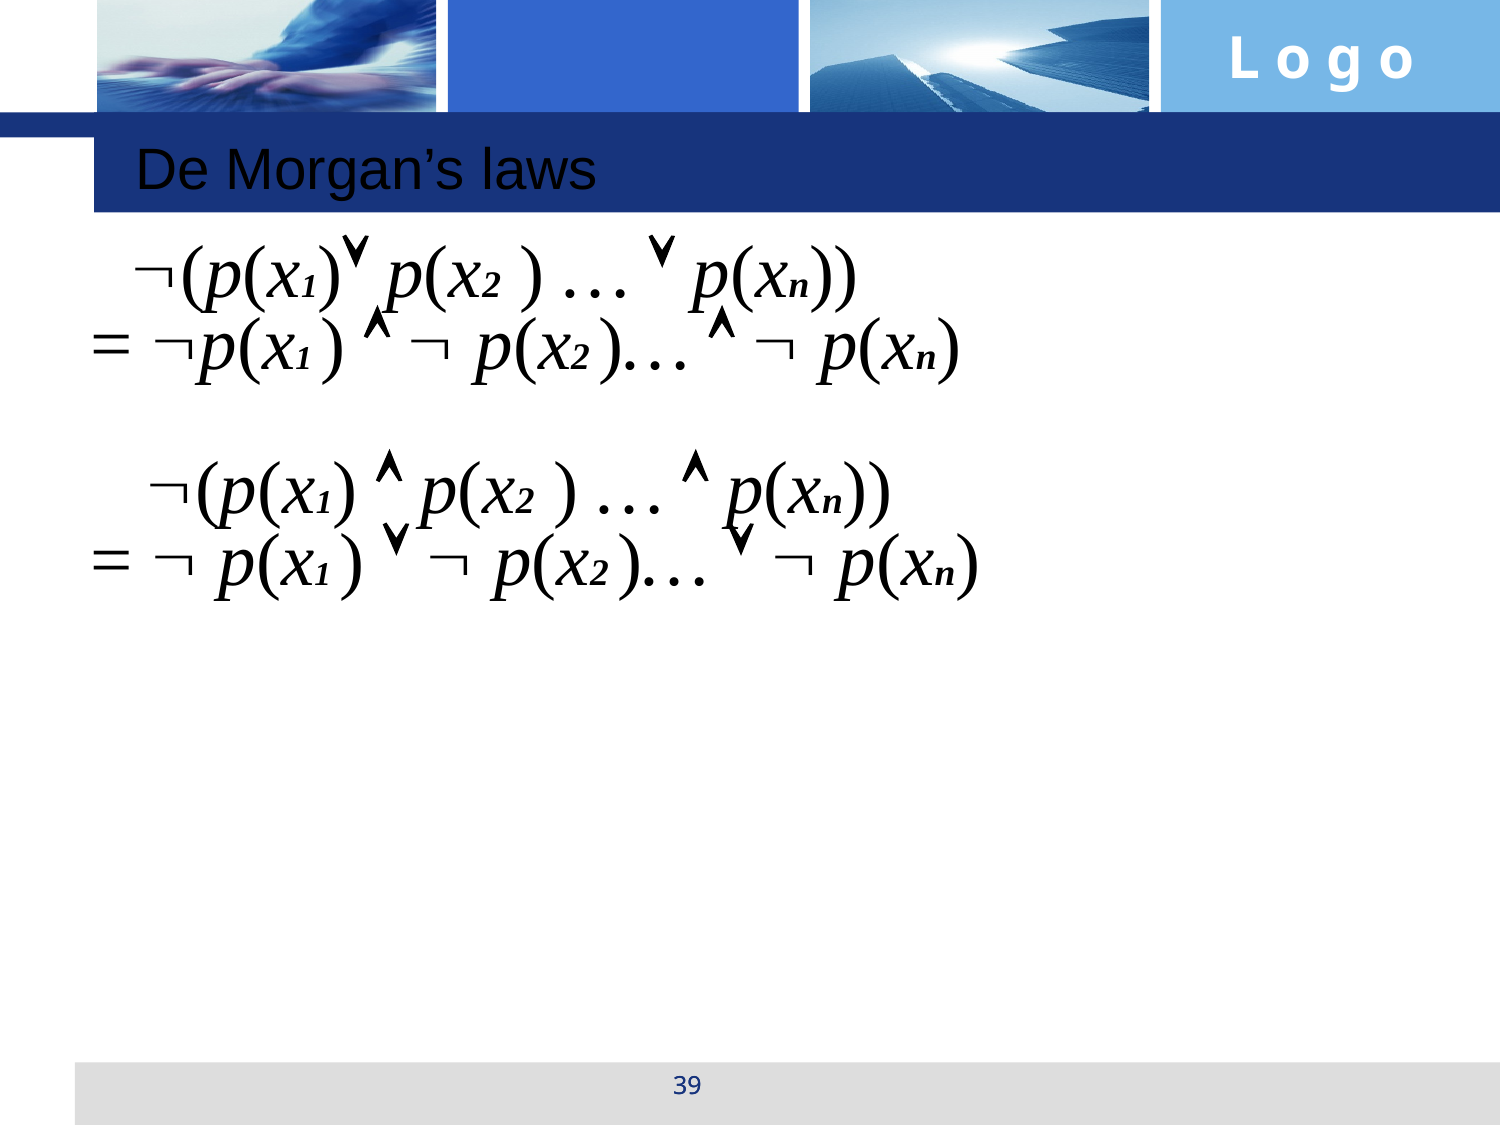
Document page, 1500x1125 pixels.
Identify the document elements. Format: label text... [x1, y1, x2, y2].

picture [810, 0, 1150, 112]
title De Morgan’s laws [120, 120, 1400, 213]
list (p(x1) p(x2 ) …  p(xn)) = p(x1 )   p(x2 )…   p(xn) (p(x1)  p(x2 ) …  p(xn)) =  p(x1 )   p(x2 )…   p(xn) [75, 232, 1450, 888]
picture [97, 0, 437, 112]
text_box 39 [512, 1062, 863, 1116]
